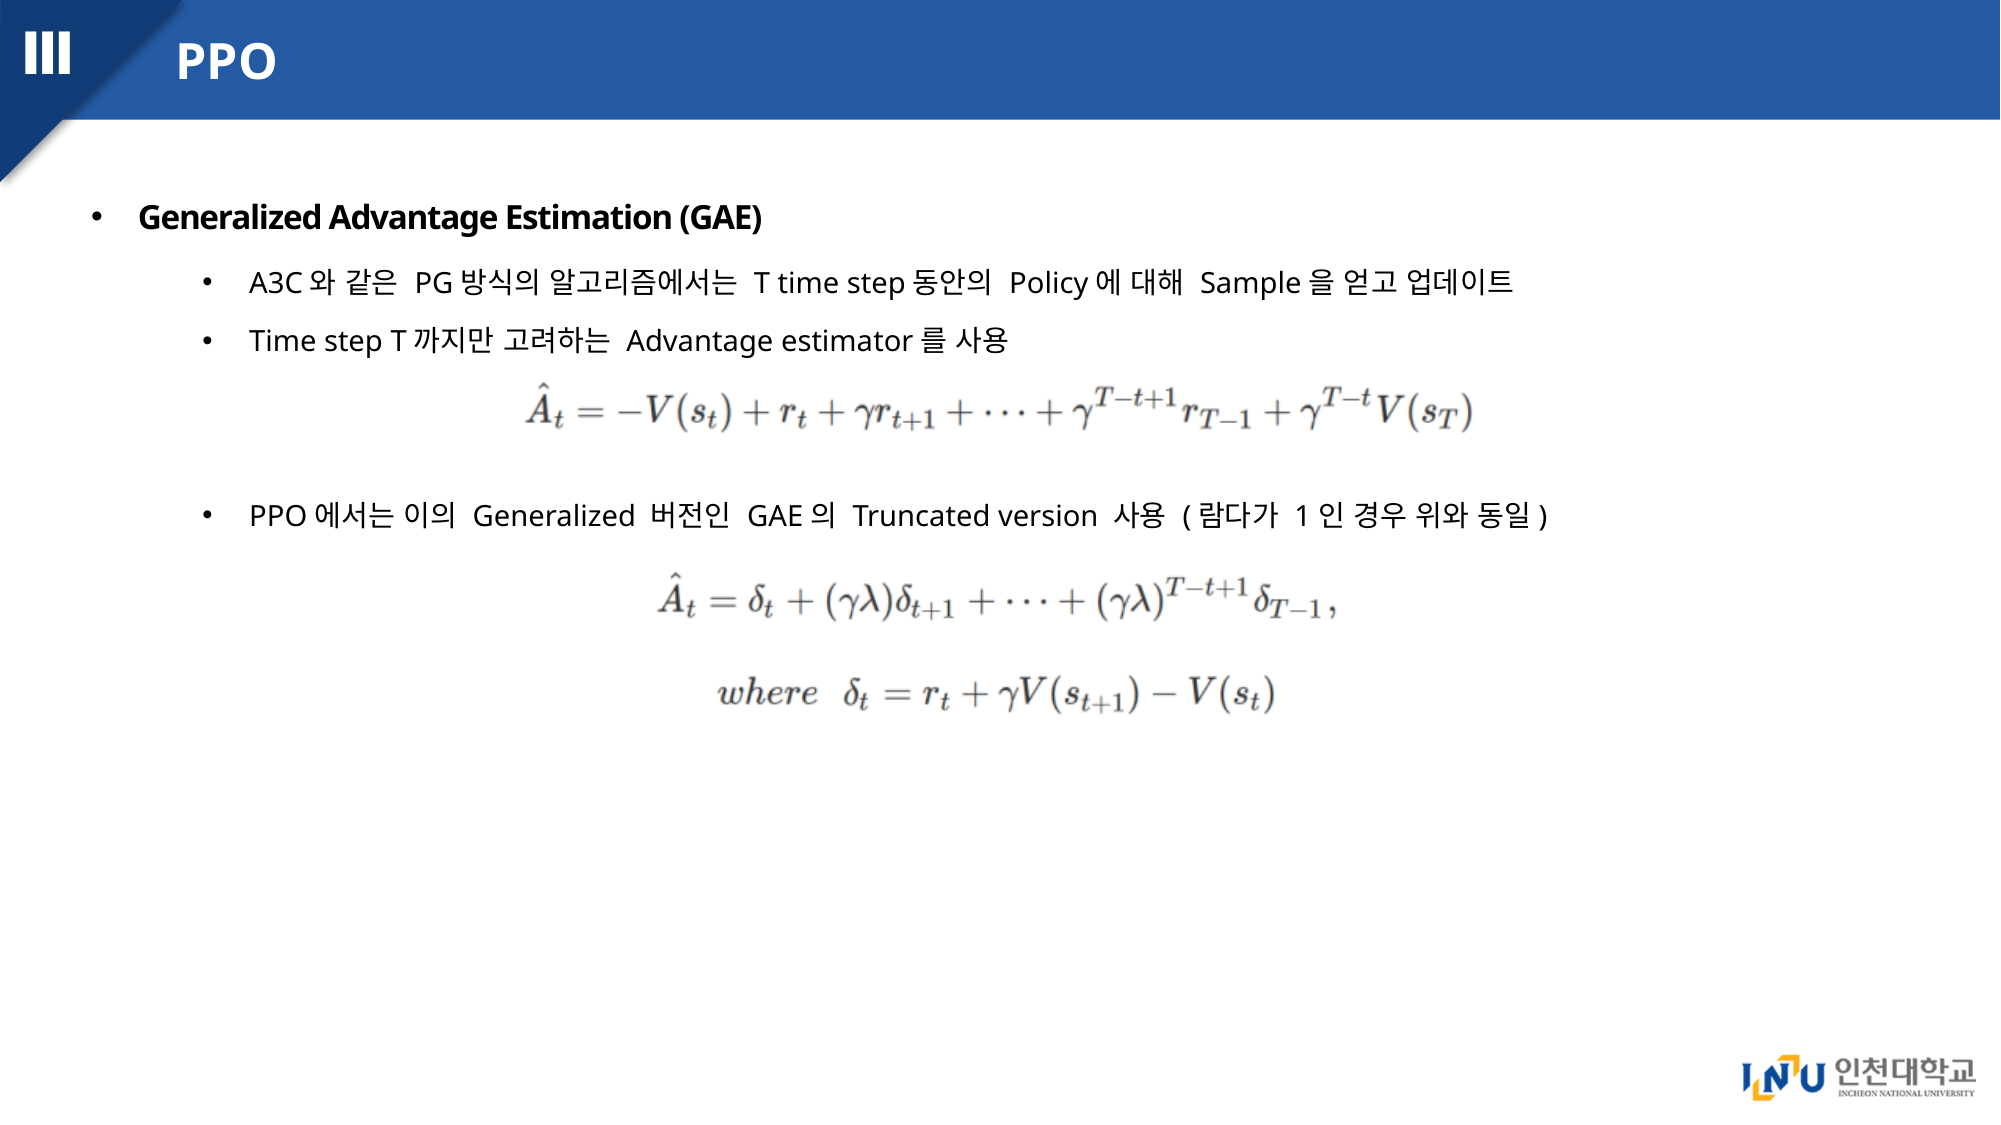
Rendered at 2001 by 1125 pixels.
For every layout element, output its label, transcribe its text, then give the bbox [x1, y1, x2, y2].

text_box [79, 0, 2000, 121]
text_box [0, 0, 184, 184]
picture [517, 369, 1481, 450]
text_box Ⅲ [5, 8, 91, 94]
text_box PPO [160, 22, 293, 98]
text_box Generalized Advantage Estimation (GAE) A3C와 같은 PG방식의 알고리즘에서는 T time step동안의 Policy에 대해 Sample을 얻고 업데이트 Time step T까지만 고려하는 Advantage estimator를 사용 PPO에서는 이의 Generalized 버전인 GAE의 Truncated version 사용 (람다가 1인 경우 위와 동일) [91, 169, 1938, 1042]
picture [1730, 1041, 1986, 1110]
picture [652, 562, 1346, 736]
